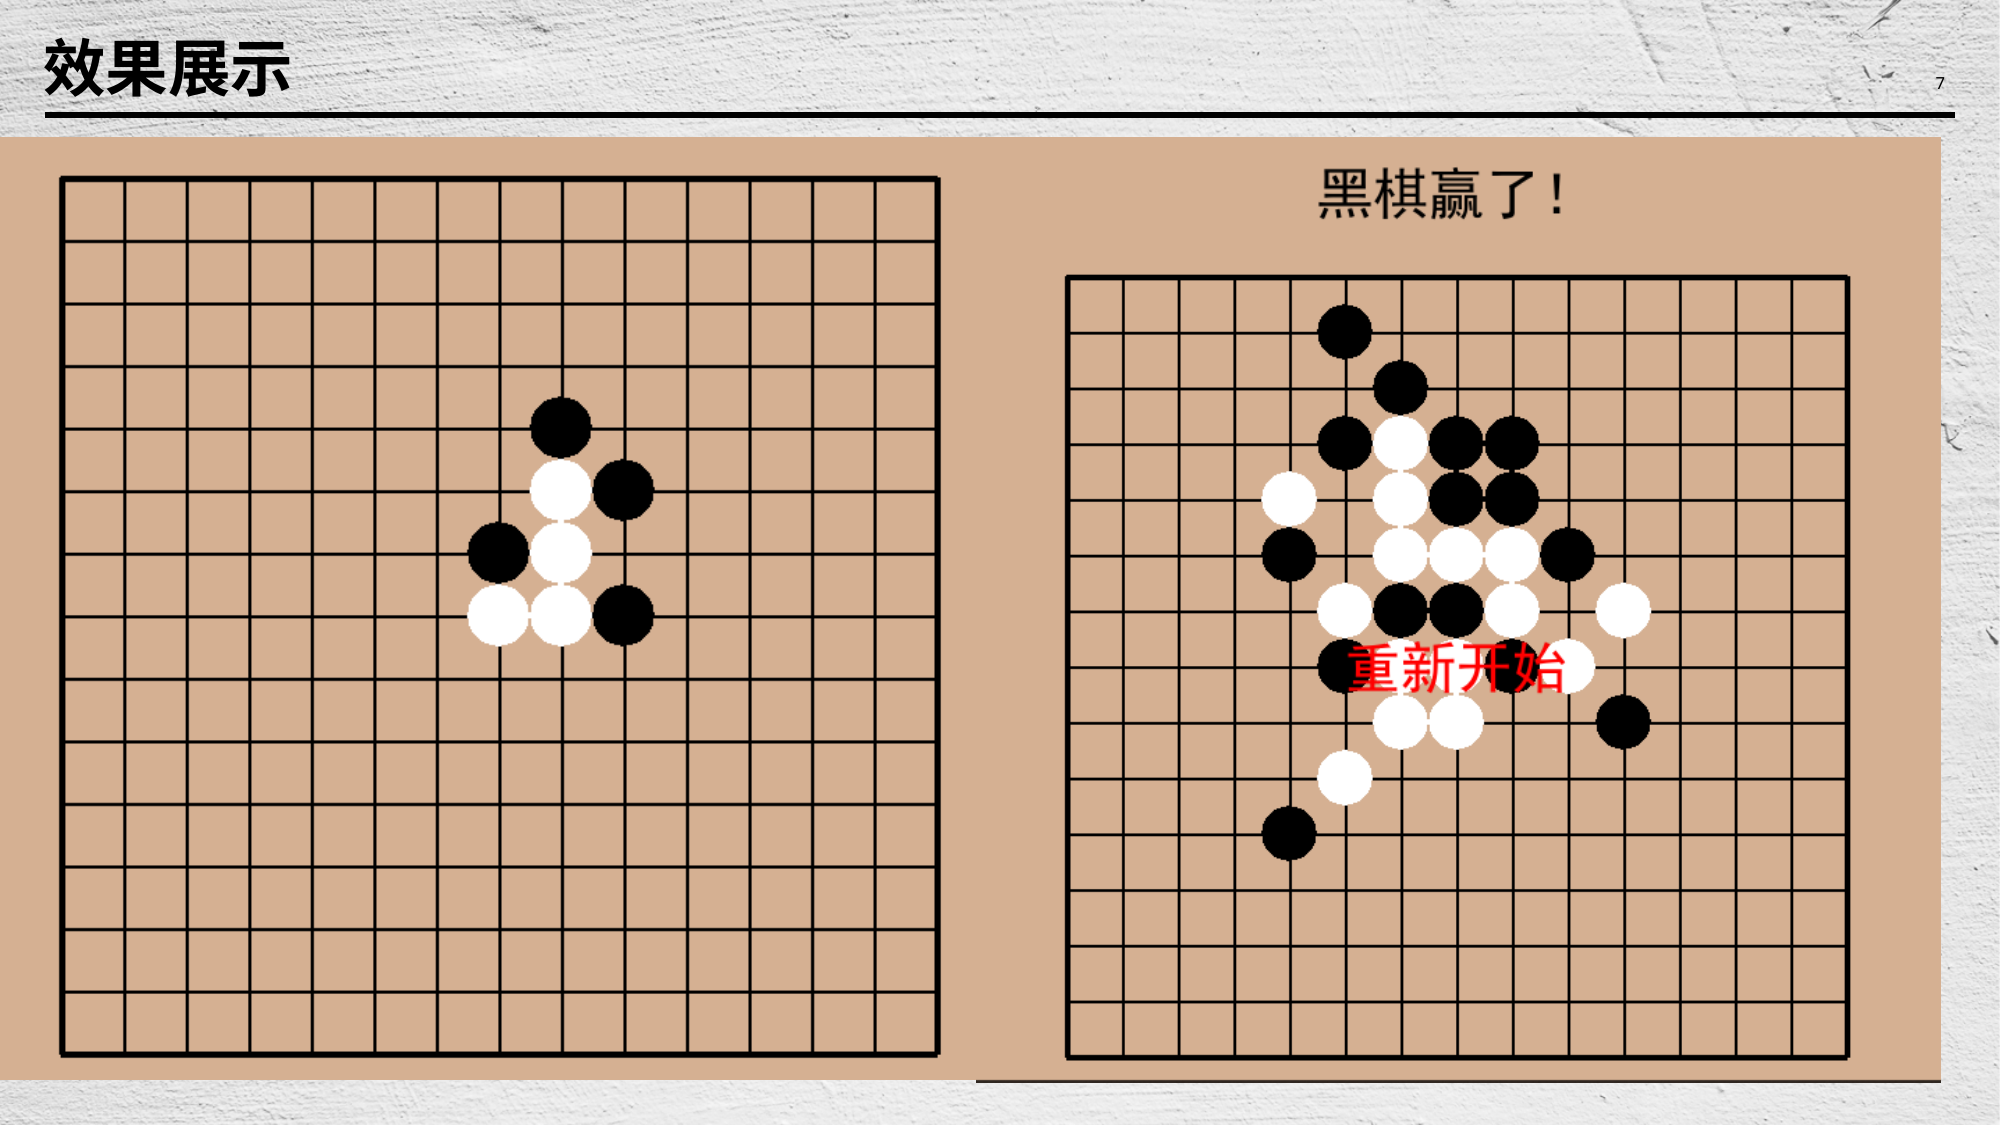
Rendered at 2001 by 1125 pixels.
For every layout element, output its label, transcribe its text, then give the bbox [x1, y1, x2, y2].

slide_number 7 [1880, 72, 2000, 96]
list 效果展示 [43, 0, 1000, 137]
picture [0, 0, 2000, 1125]
